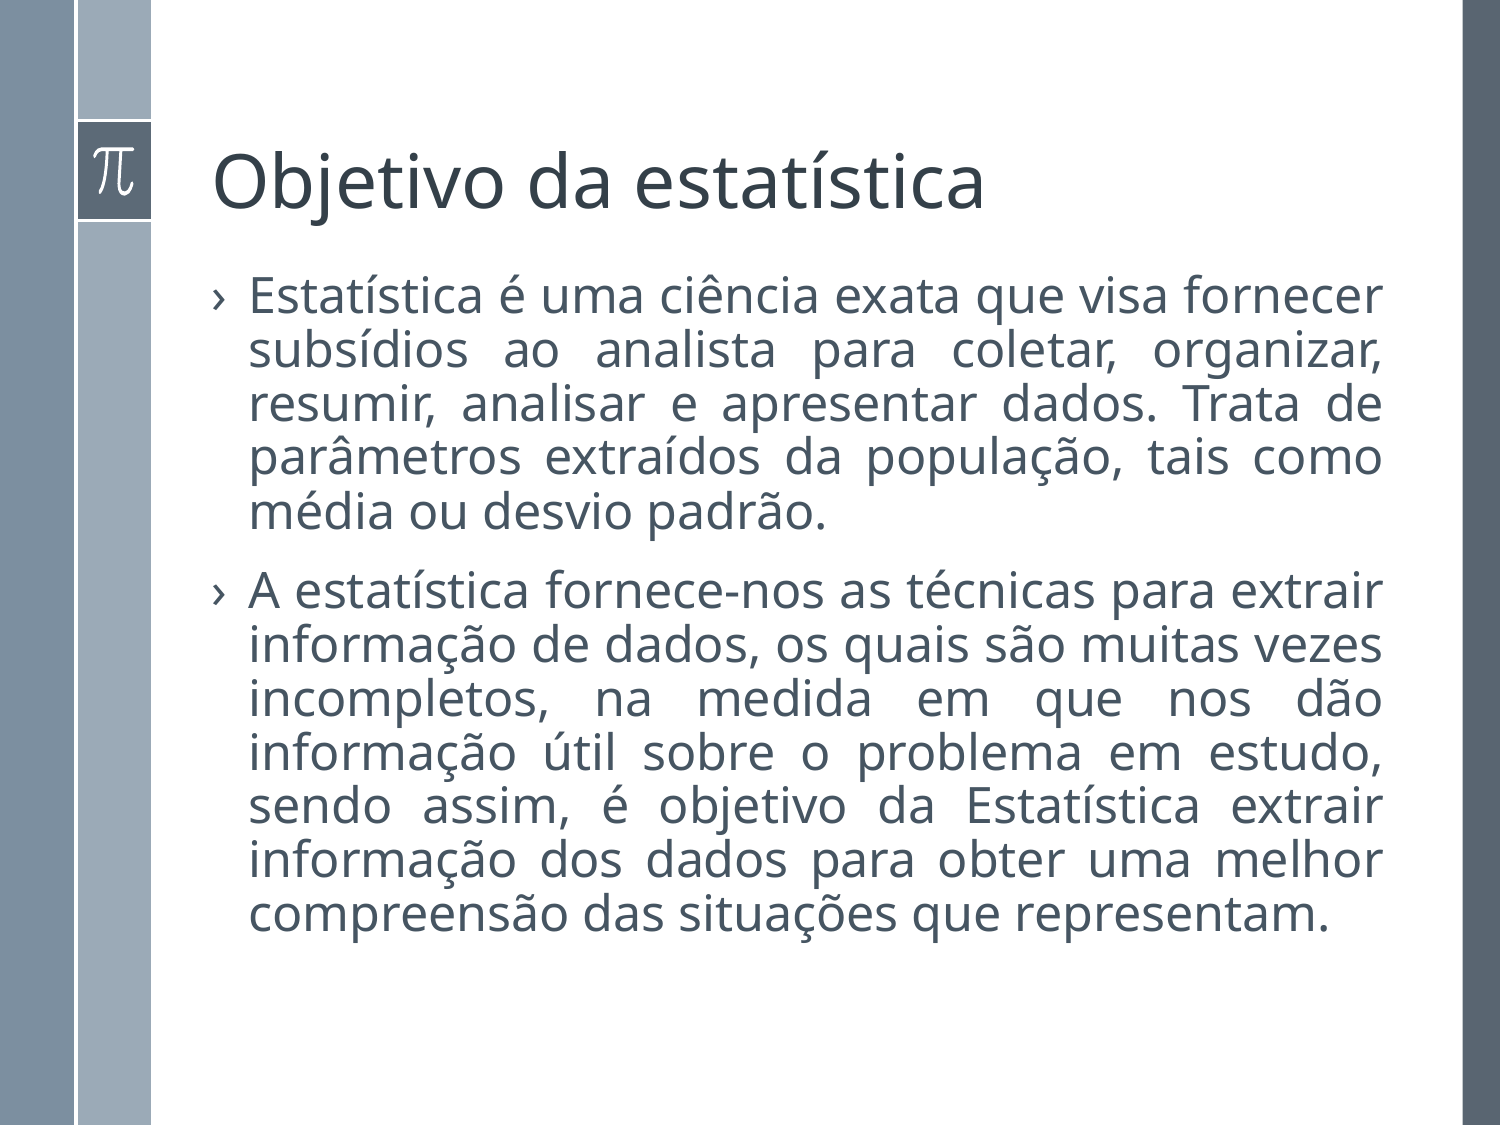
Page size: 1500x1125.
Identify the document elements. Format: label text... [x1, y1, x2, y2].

list Estatística é uma ciência exata que visa fornecer subsídios ao analista para coletar, organizar, resumir, analisar e apresentar dados. Trata de parâmetros extraídos da população, tais como média ou desvio padrão. A estatística fornece-nos as técnicas para extrair informação de dados, os quais são muitas vezes incompletos, na medida em que nos dão informação útil sobre o problema em estudo, sendo assim, é objetivo da Estatística extrair informação dos dados para obter uma melhor compreensão das situações que representam. [196, 262, 1400, 1013]
title Objetivo da estatística [196, 29, 1400, 233]
